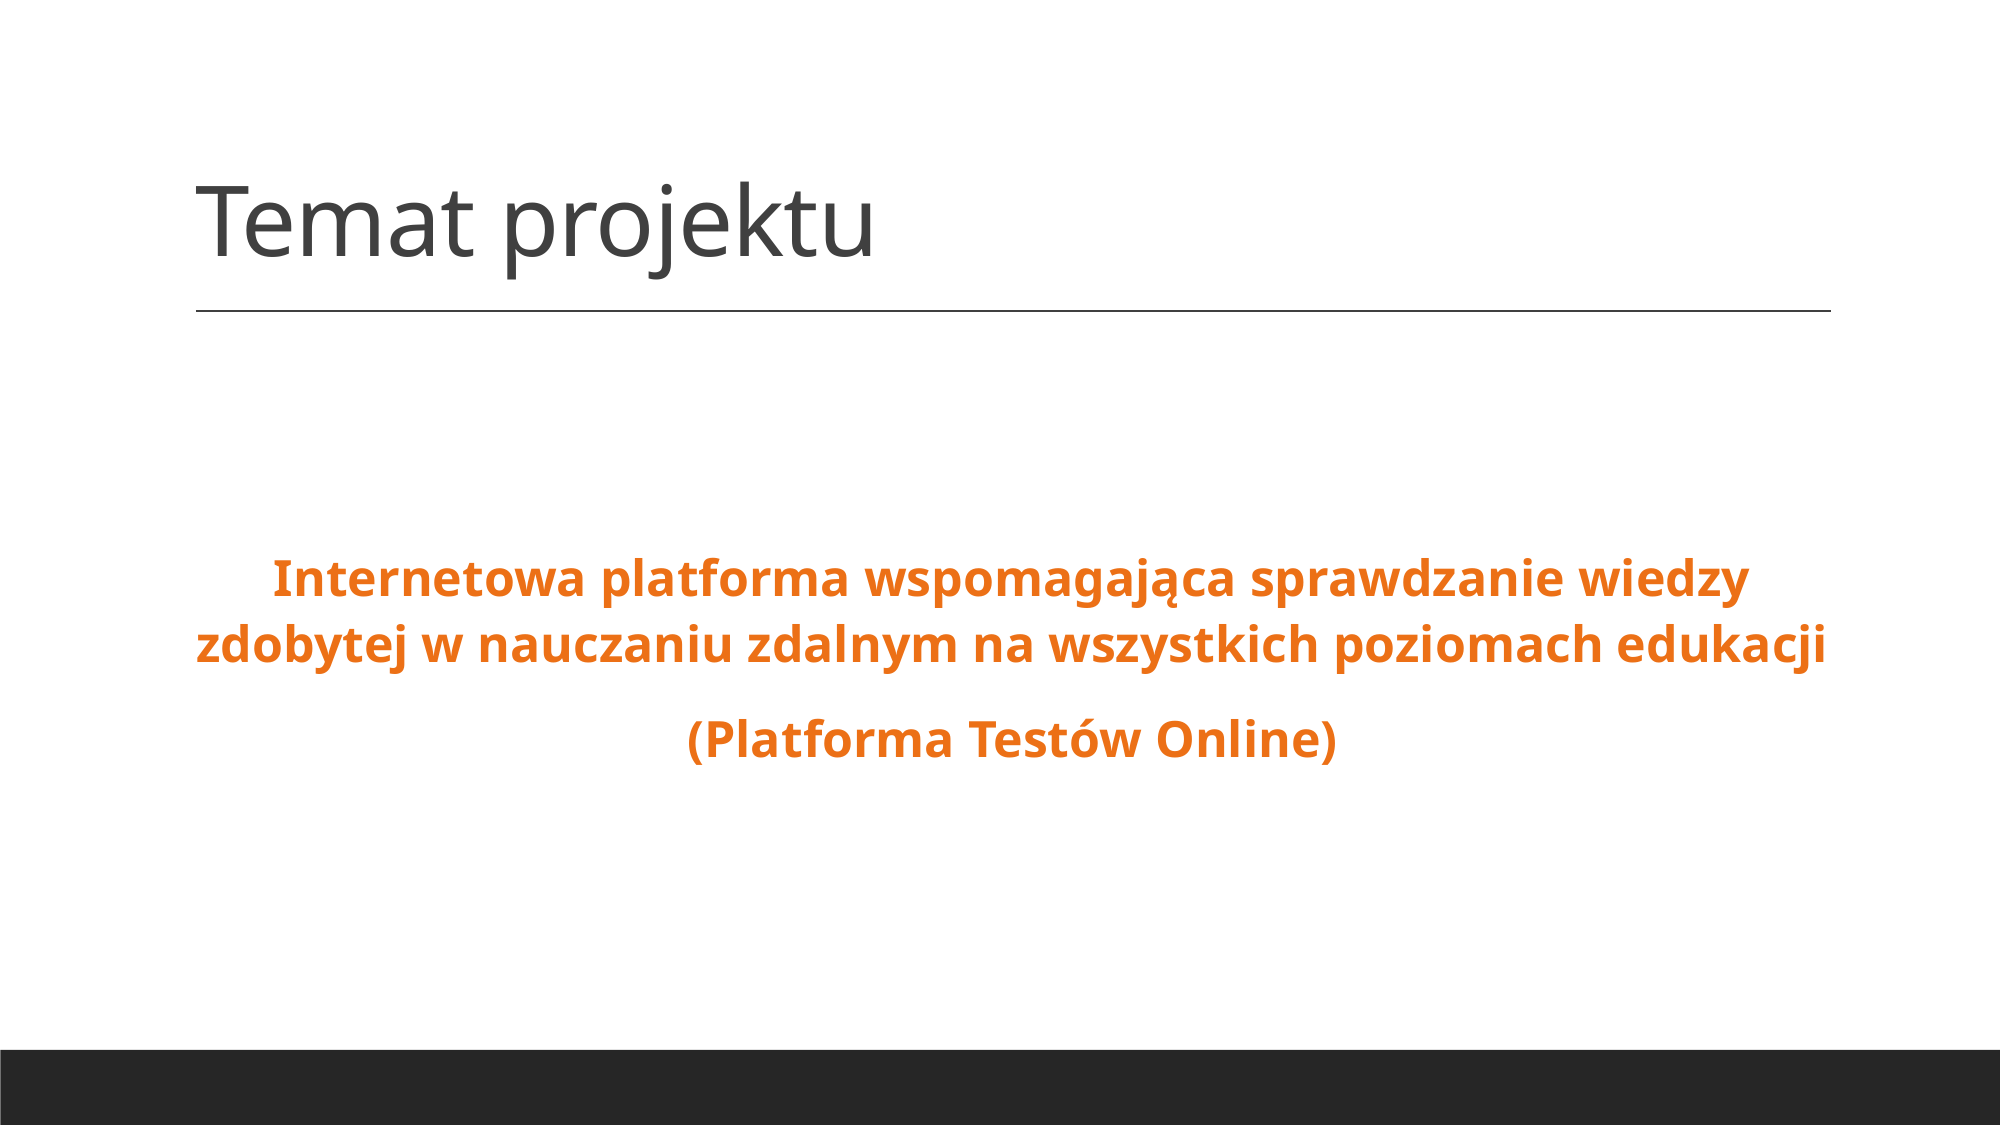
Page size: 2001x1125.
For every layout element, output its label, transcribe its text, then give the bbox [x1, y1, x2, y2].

title Temat projektu [180, 47, 1830, 285]
list Internetowa platforma wspomagająca sprawdzanie wiedzy zdobytej w nauczaniu zdalnym na wszystkich poziomach edukacji (Platforma Testów Online) [180, 345, 1830, 963]
